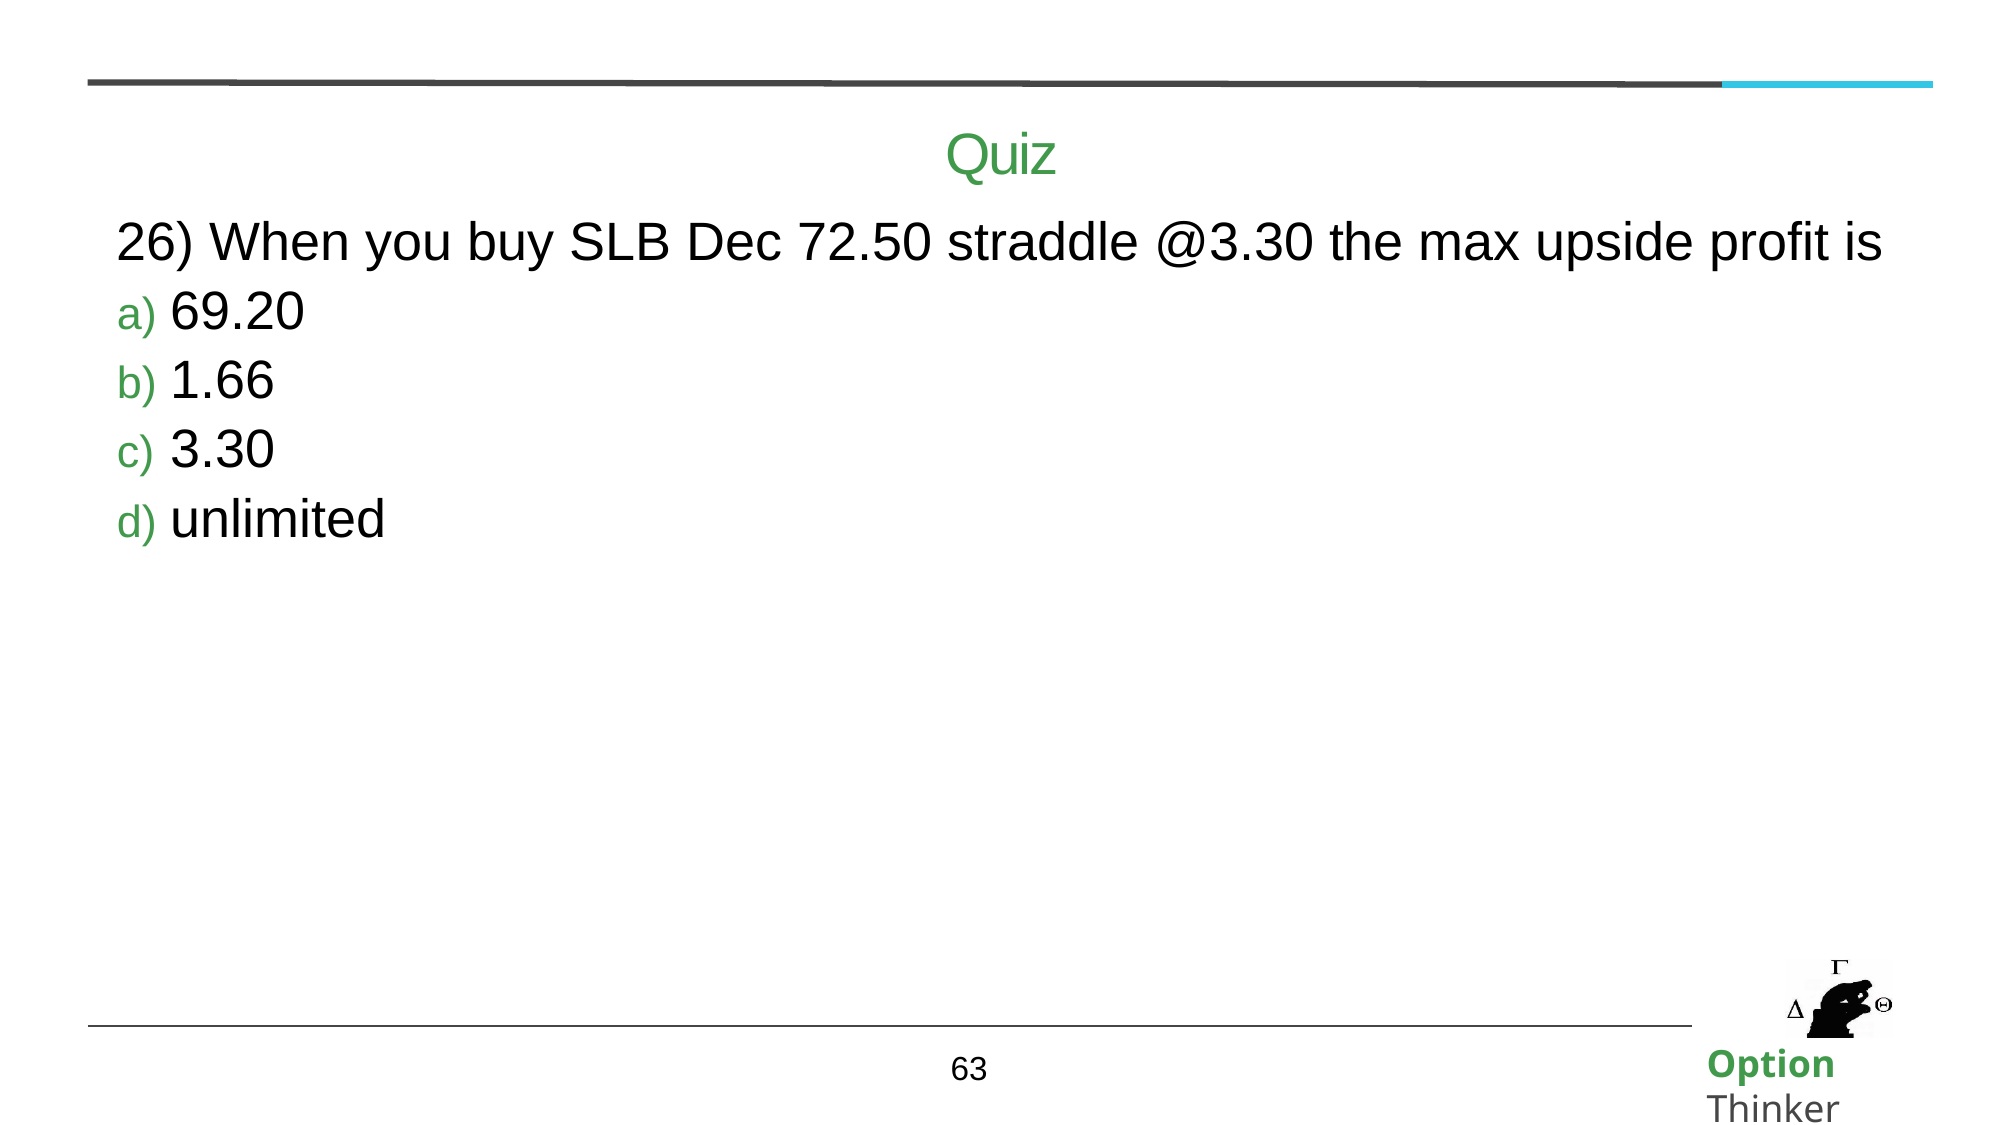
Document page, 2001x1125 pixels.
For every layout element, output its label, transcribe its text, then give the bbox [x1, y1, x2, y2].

title Quiz [101, 102, 1902, 198]
picture [1785, 1003, 1893, 1038]
list 26) When you buy SLB Dec 72.50 straddle @3.30 the max upside profit is 69.20 1.66 3.30 unlimited [101, 198, 1902, 1003]
